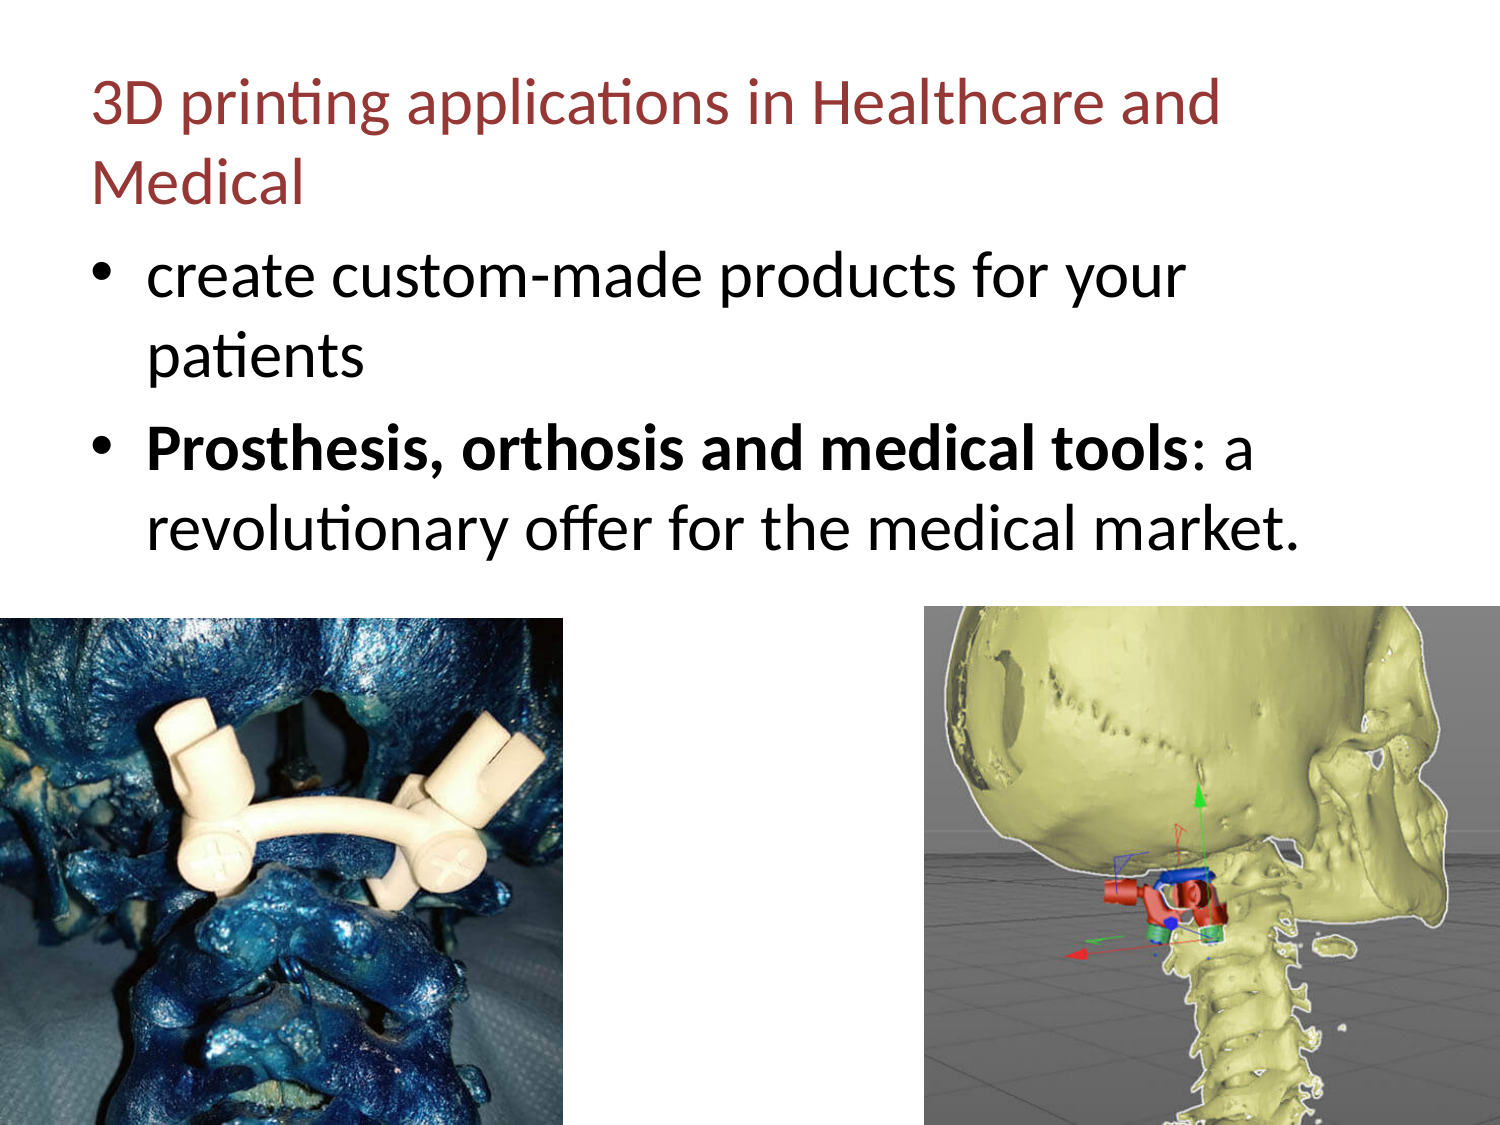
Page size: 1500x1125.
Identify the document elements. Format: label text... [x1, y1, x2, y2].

list 3D printing applications in Healthcare and Medical create custom-made products for your patients Prosthesis, orthosis and medical tools: a revolutionary offer for the medical market. [75, 50, 1425, 1005]
picture [924, 606, 1500, 1125]
picture [0, 617, 563, 1125]
